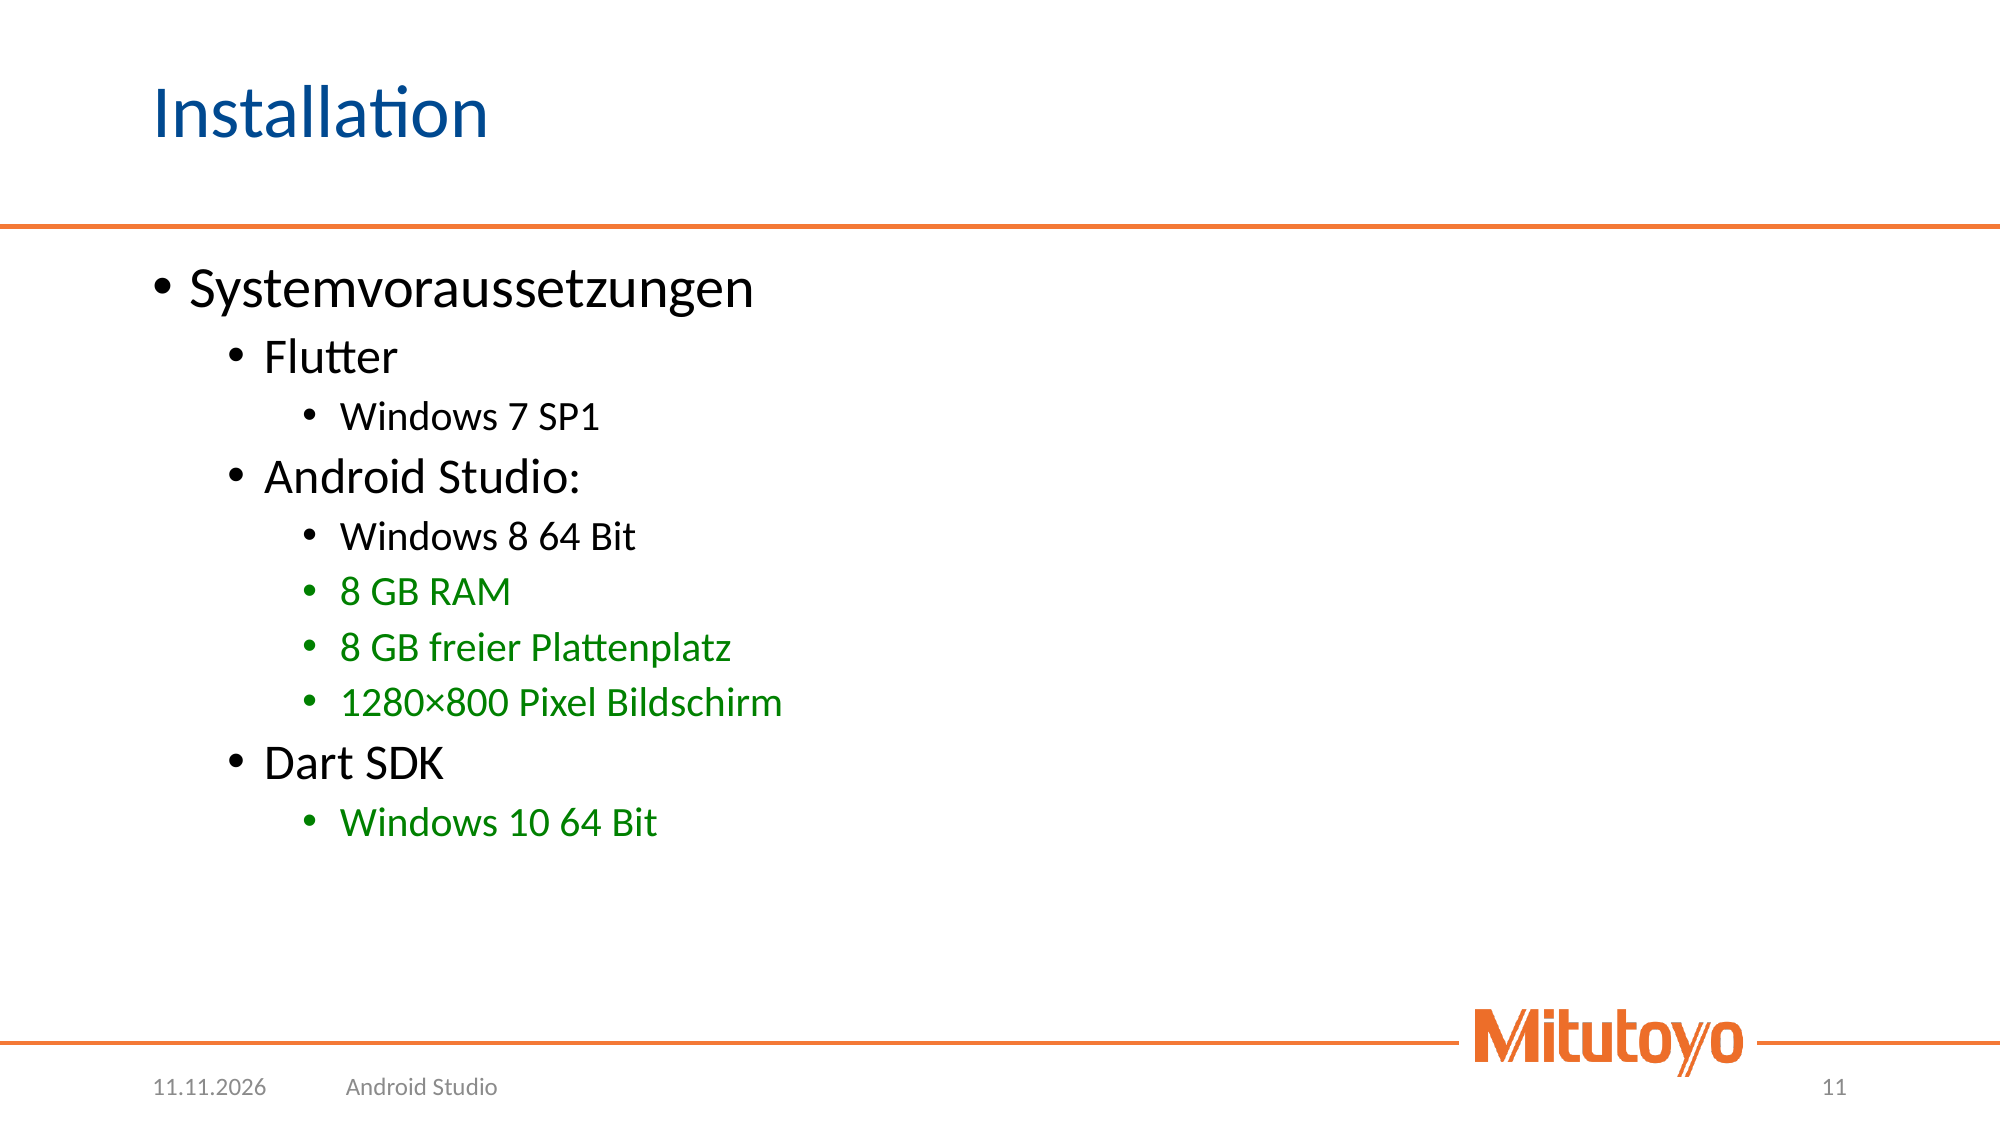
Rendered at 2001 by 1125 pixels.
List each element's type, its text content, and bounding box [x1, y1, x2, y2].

picture [1475, 1012, 1744, 1077]
list Systemvoraussetzungen Flutter Windows 7 SP1 Android Studio: Windows 8 64 Bit 8 GB RAM 8 GB freier Plattenplatz 1280×800 Pixel Bildschirm Dart SDK Windows 10 64 Bit [137, 249, 1863, 1012]
title Installation [137, 24, 1863, 203]
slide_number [137, 1055, 313, 1116]
slide_number 11 [1743, 1055, 1863, 1116]
footer Android Studio [330, 1055, 1721, 1116]
